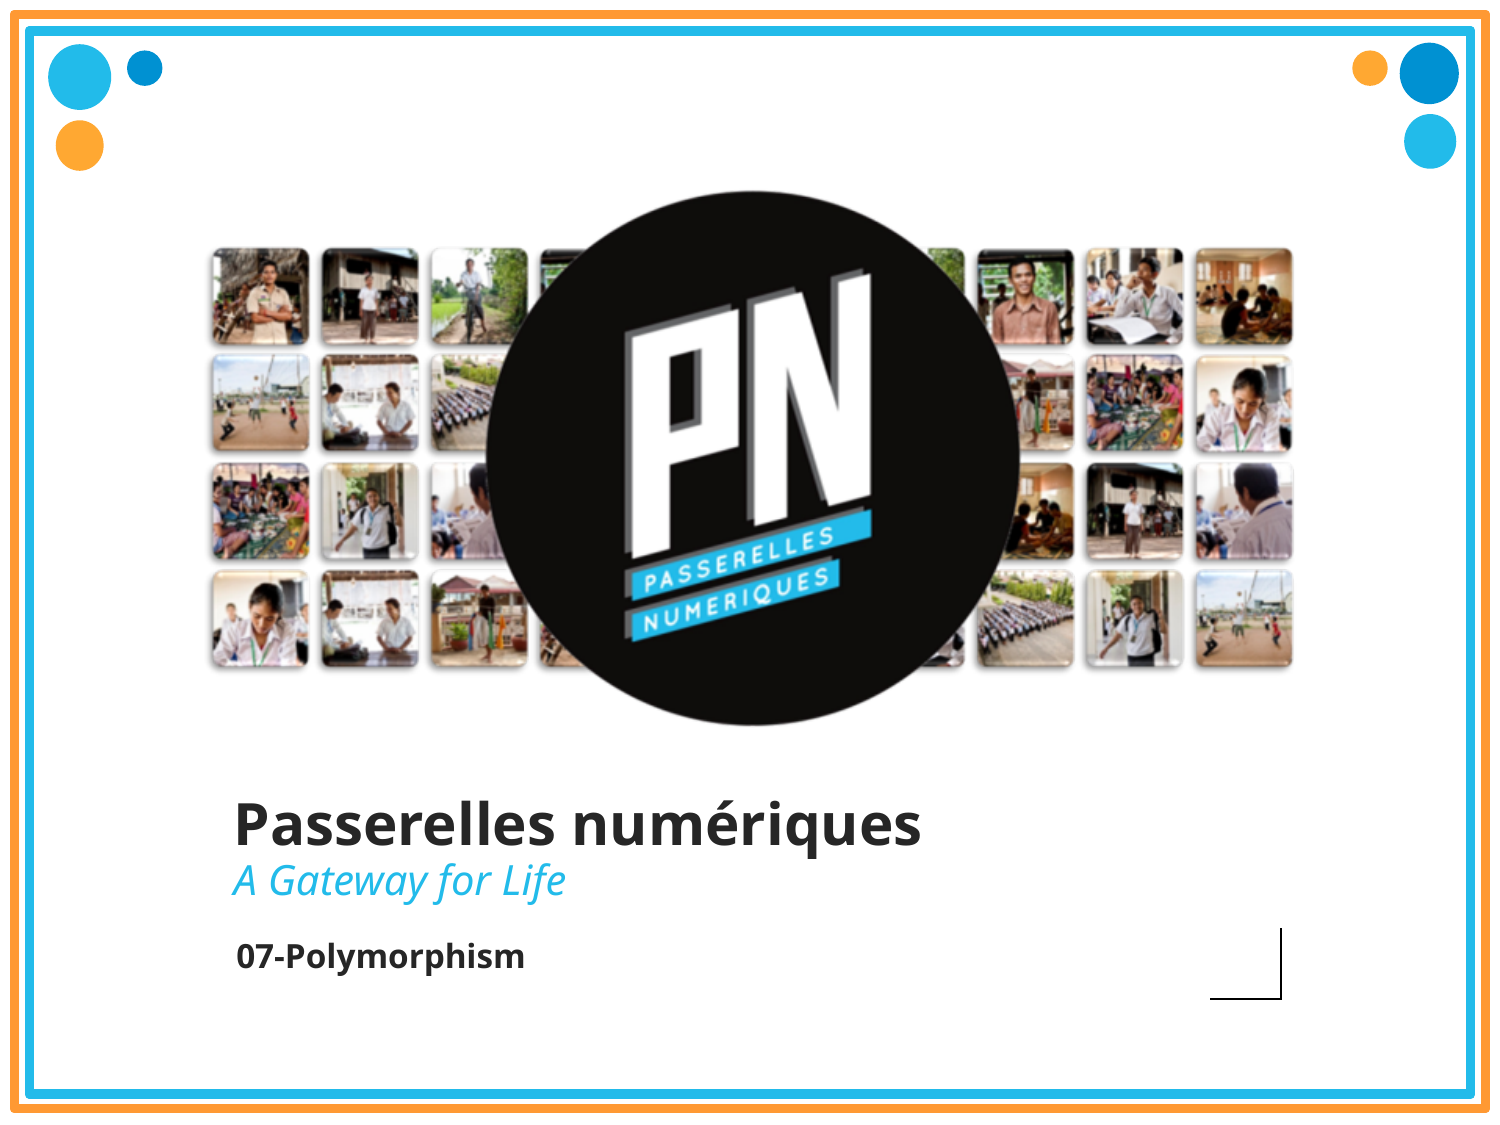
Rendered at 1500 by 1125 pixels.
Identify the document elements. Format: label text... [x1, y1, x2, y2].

picture [200, 186, 1300, 731]
list A Gateway for Life [218, 846, 1270, 917]
title Passerelles numériques [218, 781, 1270, 846]
list 07-Polymorphism [221, 920, 1273, 991]
picture [1210, 928, 1282, 1000]
